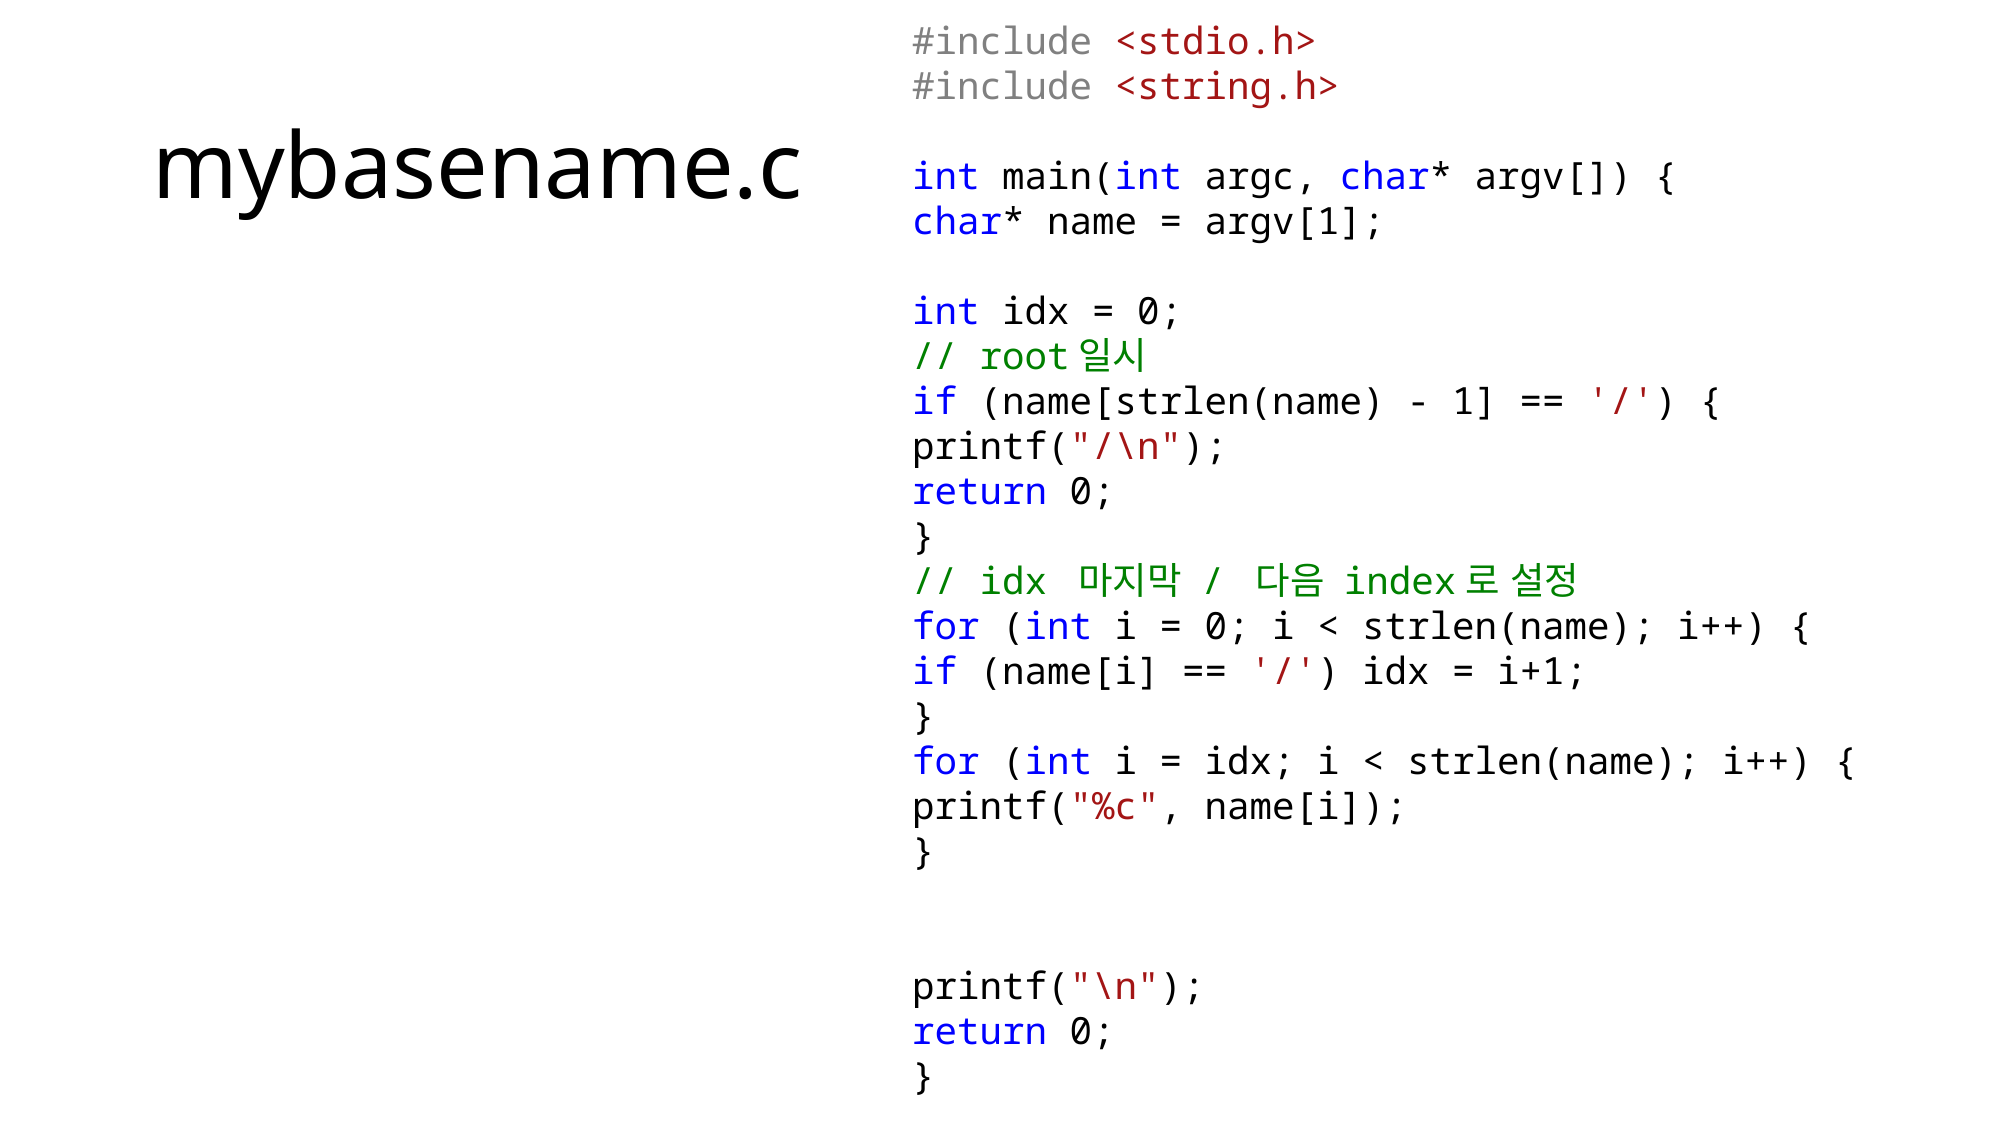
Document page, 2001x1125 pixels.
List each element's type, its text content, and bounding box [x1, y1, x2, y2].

title mybasename.c [137, 59, 897, 278]
text_box #include <stdio.h> #include <string.h> int main(int argc, char* argv[]) { char* name = argv[1]; int idx = 0; // root일시 if (name[strlen(name) - 1] == '/') { printf("/\n"); return 0; } // idx 마지막 / 다음 index로 설정 for (int i = 0; i < strlen(name); i++) { if (name[i] == '/') idx = i+1; } for (int i = idx; i < strlen(name); i++) { printf("%c", name[i]); } printf("\n"); return 0; } [897, 9, 1872, 1105]
